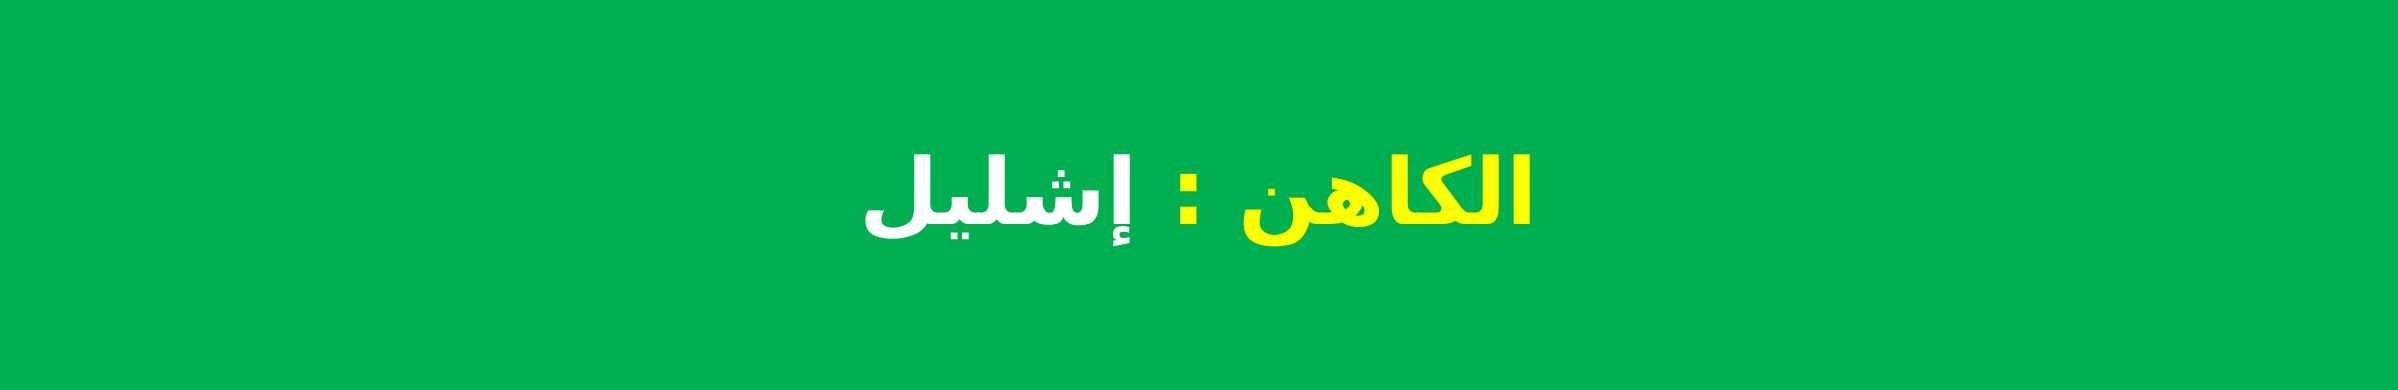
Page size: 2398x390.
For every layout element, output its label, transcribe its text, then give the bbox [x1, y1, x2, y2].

list الكاهن : إشليل [0, 0, 2398, 390]
